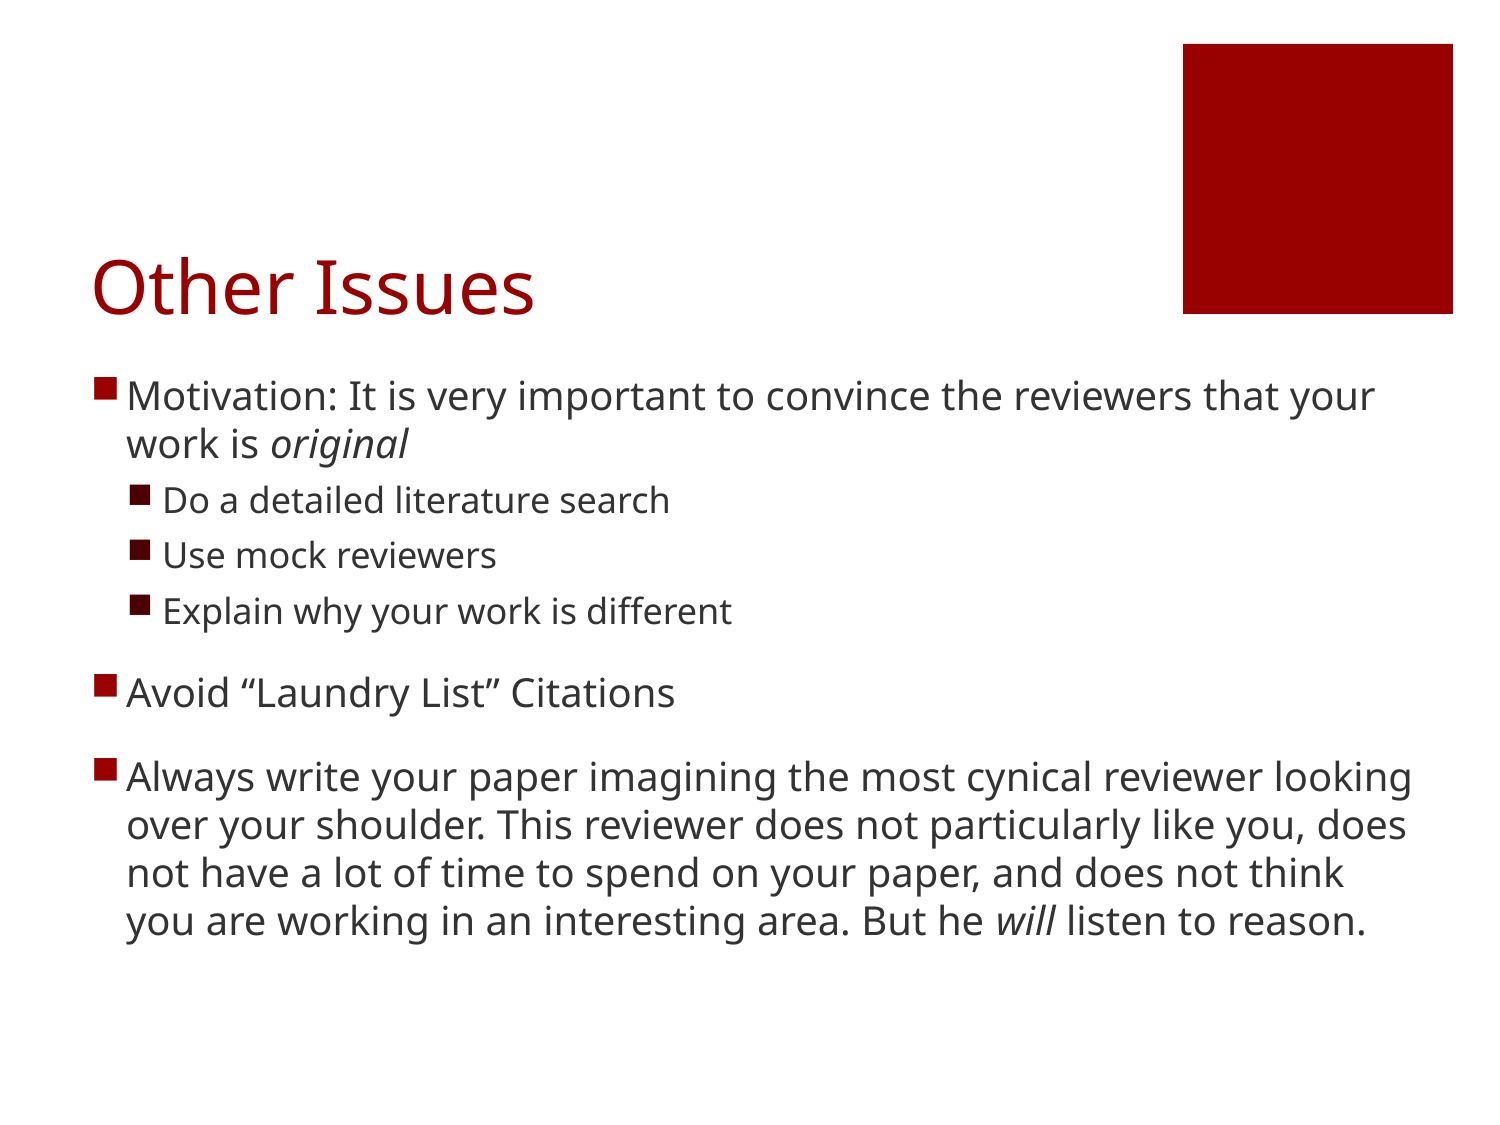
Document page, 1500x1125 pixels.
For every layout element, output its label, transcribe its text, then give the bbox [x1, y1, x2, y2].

title Other Issues [75, 43, 1143, 338]
list Motivation: It is very important to convince the reviewers that your work is original Do a detailed literature search Use mock reviewers Explain why your work is different Avoid “Laundry List” Citations Always write your paper imagining the most cynical reviewer looking over your shoulder. This reviewer does not particularly like you, does not have a lot of time to spend on your paper, and does not think you are working in an interesting area. But he will listen to reason. [75, 362, 1438, 1005]
